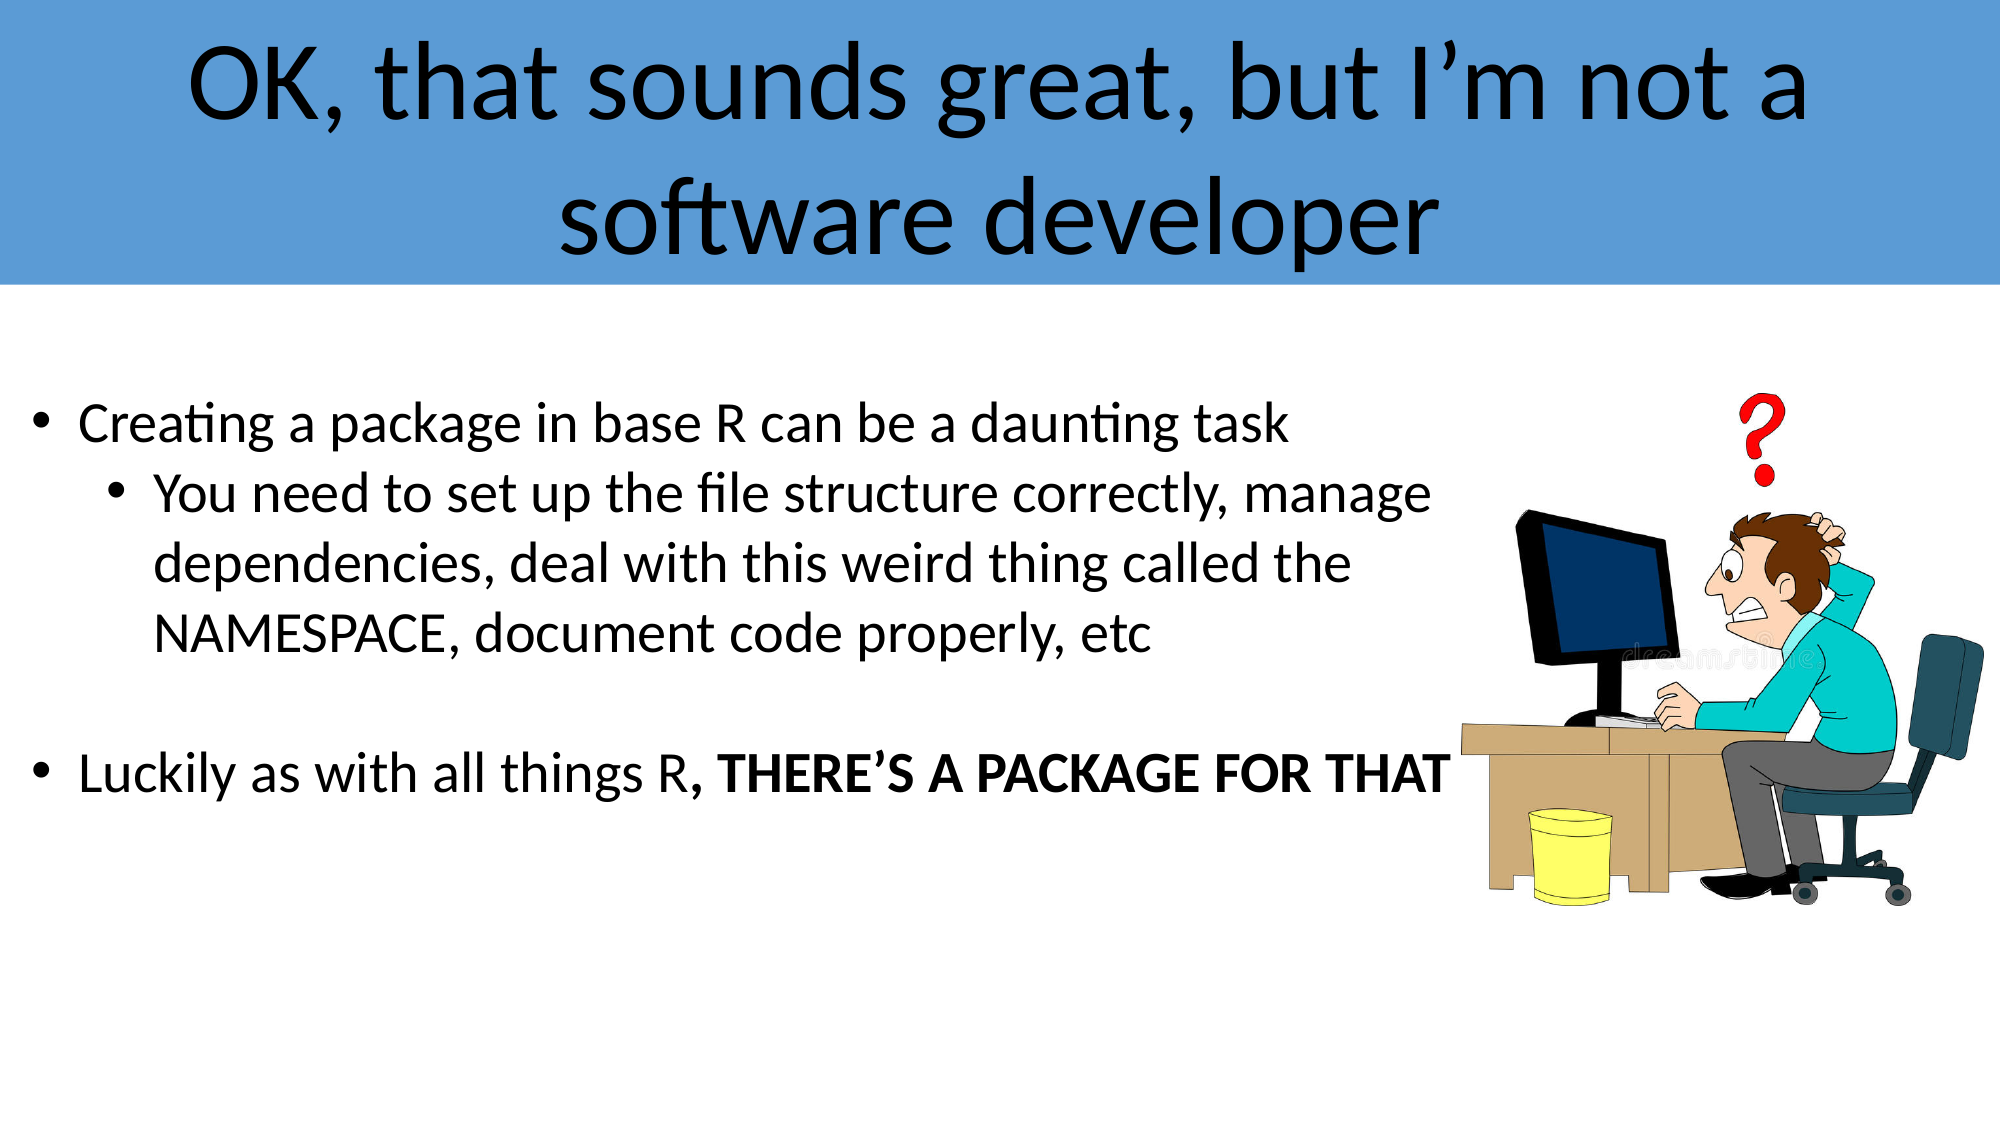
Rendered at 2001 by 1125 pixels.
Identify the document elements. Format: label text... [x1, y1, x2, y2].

text_box Creating a package in base R can be a daunting task You need to set up the file structure correctly, manage dependencies, deal with this weird thing called the NAMESPACE, document code properly, etc Luckily as with all things R, THERE’S A PACKAGE FOR THAT [16, 376, 1477, 812]
picture [1461, 393, 1984, 906]
text_box OK, that sounds great, but I’m not a software developer [0, 0, 2000, 285]
